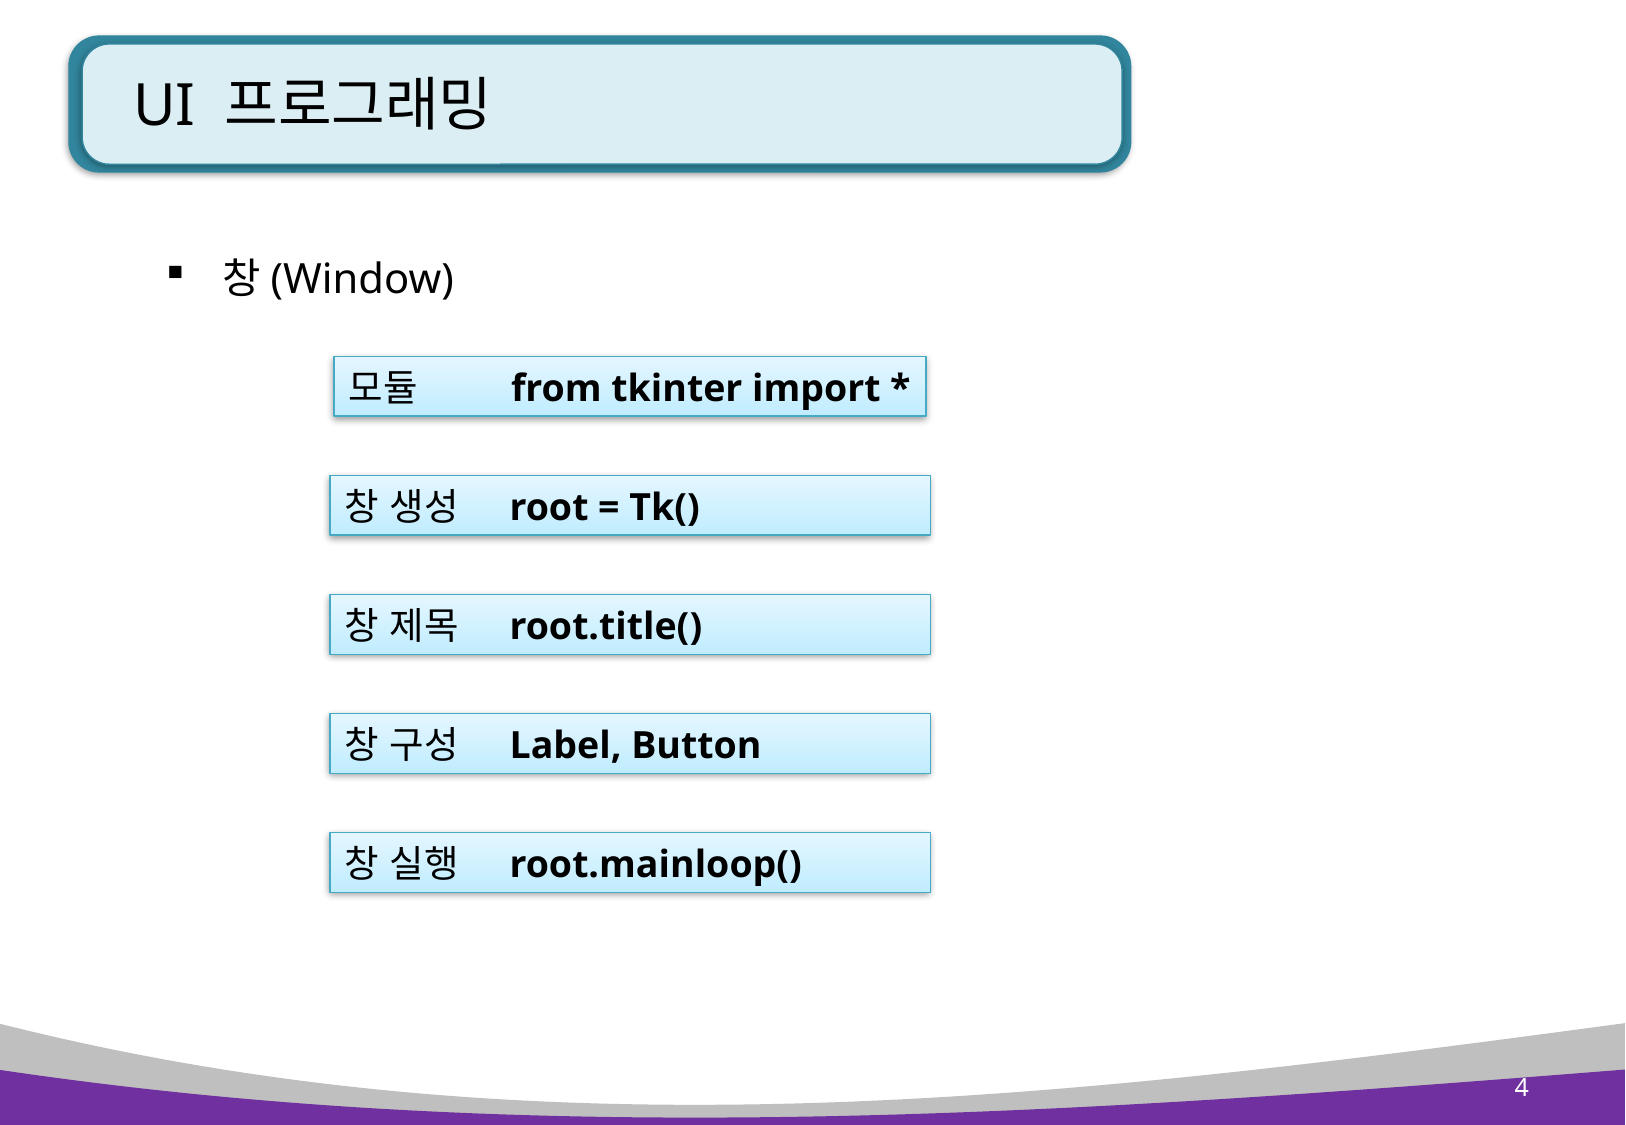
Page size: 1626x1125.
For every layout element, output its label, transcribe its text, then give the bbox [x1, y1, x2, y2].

text_box 모듈 from tkinter import * [333, 356, 927, 417]
text_box 창 생성 root = Tk() [329, 475, 931, 536]
slide_number 4 [1452, 1058, 1544, 1119]
title UI 프로그래밍 [103, 32, 1121, 173]
text_box 창 실행 root.mainloop() [329, 832, 931, 893]
text_box 창(Window) [149, 218, 590, 312]
text_box 창 제목 root.title() [329, 594, 931, 655]
text_box 창 구성 Label, Button [329, 713, 931, 774]
